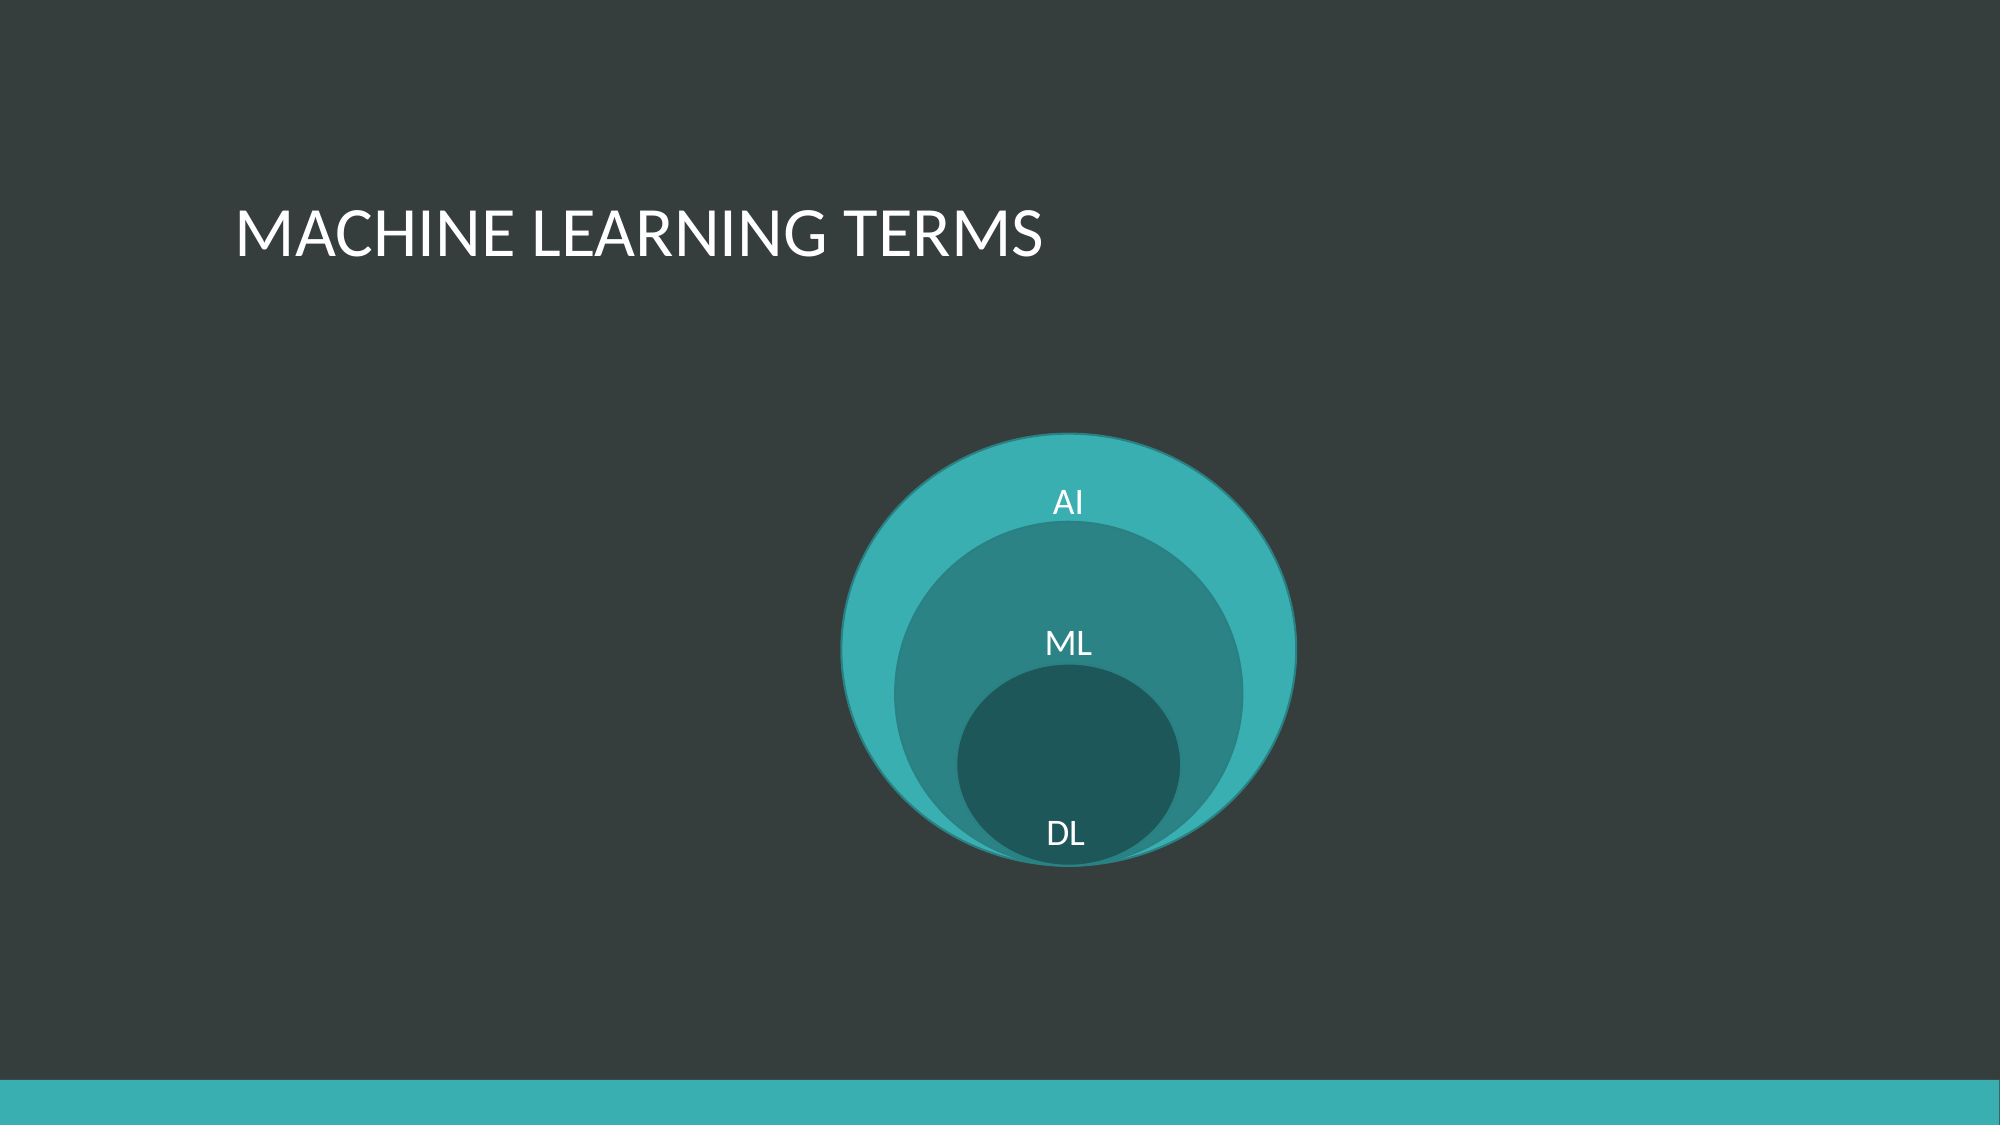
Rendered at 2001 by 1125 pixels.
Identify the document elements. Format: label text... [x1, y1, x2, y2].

text_box [840, 432, 1298, 863]
list DL [1023, 801, 1114, 866]
text_box [955, 668, 1183, 859]
text_box AI [1038, 469, 1100, 530]
text_box ML [1029, 610, 1108, 671]
title MACHINE LEARNING TERMS [219, 76, 1780, 279]
text_box [894, 523, 1244, 861]
